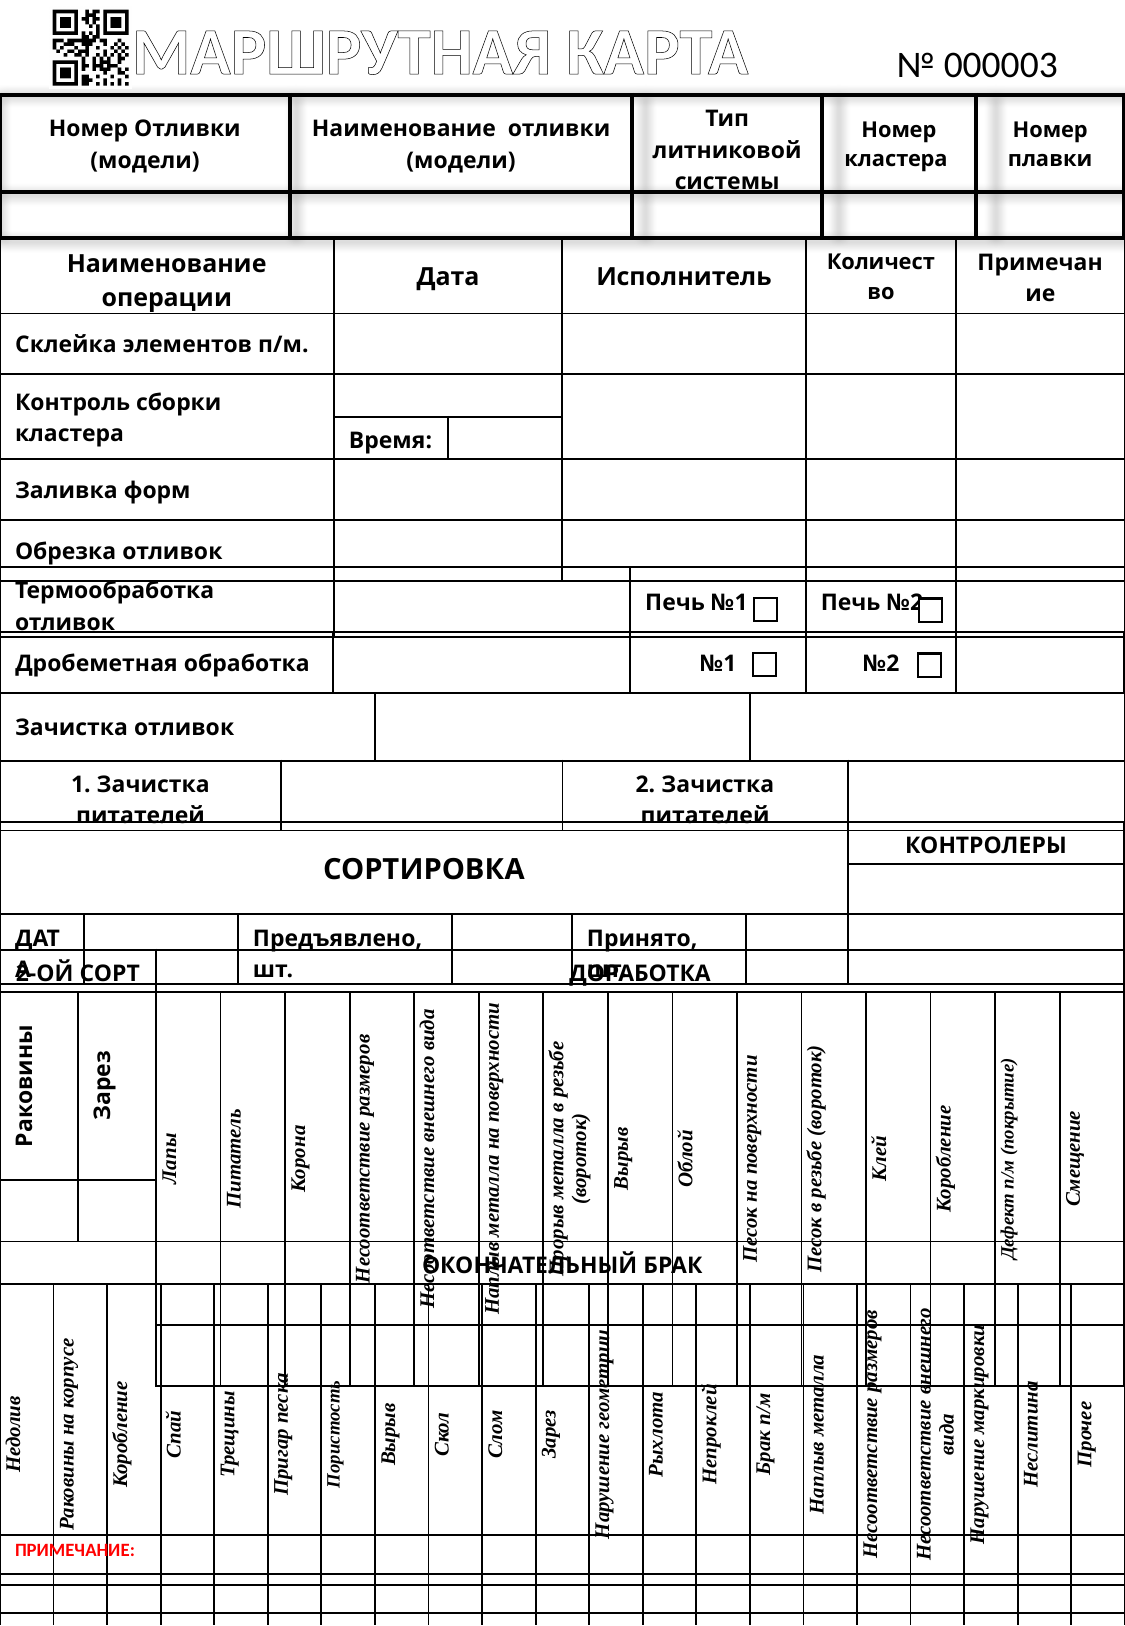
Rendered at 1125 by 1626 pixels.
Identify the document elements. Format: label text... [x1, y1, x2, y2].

table_cell [697, 1614, 749, 1625]
table_cell Раковины [1, 993, 77, 1179]
table_cell [751, 1614, 803, 1625]
table_header [376, 694, 749, 760]
table_cell [335, 460, 561, 519]
table_cell [978, 194, 1122, 236]
table_cell Лапы [157, 993, 220, 1241]
table_cell [1, 1181, 77, 1241]
table_header [282, 762, 562, 821]
table_cell [807, 314, 955, 373]
table_header СОРТИРОВКА [1, 823, 847, 913]
table_cell Зарез [537, 1285, 588, 1534]
table_cell [269, 1614, 320, 1625]
table_cell [449, 418, 561, 458]
table_header 2. Зачистка питателей [563, 762, 847, 821]
table_cell Брак п/м [751, 1285, 803, 1534]
table_cell Коробление [931, 993, 994, 1241]
table_cell Неслитина [1019, 1285, 1070, 1534]
table_cell [858, 1614, 910, 1625]
text_box № 000003 [881, 32, 1073, 93]
table_cell [292, 194, 630, 236]
table_cell [537, 1614, 588, 1625]
table_cell [335, 521, 561, 566]
table_cell [79, 1181, 155, 1241]
table_header Тип литниковой системы [634, 97, 820, 190]
table_cell Несоответствие внешнего вида [911, 1285, 963, 1534]
table_header Зачистка отливок [1, 694, 374, 760]
table_cell Время: [335, 418, 447, 458]
table_header Примечание [957, 239, 1124, 313]
table_cell [1019, 1614, 1070, 1625]
table_cell [563, 460, 805, 519]
table_cell [563, 521, 805, 566]
table_cell [1, 1614, 53, 1625]
table_cell Несоответствие размеров [858, 1285, 910, 1534]
table_header Номер Отливки (модели) [2, 97, 288, 190]
table_cell Недолив [1, 1285, 53, 1534]
table_cell [807, 460, 955, 519]
table_cell Предъявлено, шт. [239, 915, 451, 983]
table_cell Прочее [1072, 1285, 1124, 1534]
table_cell Трещины [215, 1285, 267, 1534]
table_cell Наплыв металла [804, 1285, 856, 1534]
table_cell [957, 314, 1124, 373]
table_cell Принято, шт. [573, 915, 745, 983]
table_cell [807, 375, 955, 458]
table_header Номер плавки [978, 97, 1122, 190]
table_cell Слом [483, 1285, 535, 1534]
table_cell Склейка элементов п/м. [1, 314, 333, 373]
table_cell [85, 915, 237, 983]
table_cell [563, 375, 805, 458]
table_cell Корона [286, 993, 349, 1241]
table_cell [965, 1614, 1017, 1625]
picture [49, 6, 132, 89]
table_header №1 [631, 633, 805, 692]
table_cell Нарушение геометрии [590, 1285, 642, 1534]
table_cell Раковины на корпусе [54, 1285, 106, 1534]
table_header 2-ОЙ СОРТ [1, 985, 155, 991]
table_cell [54, 1614, 106, 1625]
table_cell Облой [673, 993, 736, 1241]
table_header [849, 762, 1124, 821]
table_cell [747, 915, 847, 983]
table_cell [563, 314, 805, 373]
table_cell Дефект п/м (покрытие) [996, 993, 1059, 1241]
table_header Печь №2 [807, 568, 955, 631]
table_cell [322, 1614, 374, 1625]
table_cell Клей [867, 993, 930, 1241]
table_cell Наплыв металла на поверхности [480, 993, 542, 1241]
table_cell Питатель [221, 993, 284, 1241]
table_cell Зарез [79, 993, 155, 1179]
table_header [957, 568, 1124, 631]
table_cell [108, 1614, 160, 1625]
table_header 1. Зачистка питателей [1, 762, 280, 821]
table_header Наименование операции [1, 239, 333, 313]
table_header Печь №1 [631, 568, 805, 631]
table_cell Пористость [322, 1285, 374, 1534]
table_cell [634, 194, 820, 236]
table_cell [804, 1614, 856, 1625]
table_cell [590, 1614, 642, 1625]
table_header [751, 694, 1124, 760]
table_header Исполнитель [563, 239, 805, 313]
table_cell [453, 915, 571, 983]
table_cell Смещение [1061, 993, 1123, 1241]
table_cell [335, 375, 561, 416]
table_cell Скол [429, 1285, 481, 1534]
table_cell Вырыв [376, 1285, 428, 1534]
table_cell [957, 521, 1124, 566]
table_cell Несоответствие размеров [351, 993, 413, 1241]
text_box МАРШРУТНАЯ КАРТА [116, 0, 764, 87]
table_cell Песок в резьбе (вороток) [802, 993, 865, 1241]
table_cell [376, 1614, 428, 1625]
table_cell [429, 1614, 481, 1625]
table_cell Прорыв металла в резьбе (вороток) [544, 993, 607, 1241]
table_cell [335, 314, 561, 373]
table_cell ДАТА [1, 915, 83, 983]
table_header [334, 633, 629, 692]
table_cell [2, 194, 288, 236]
table_cell [807, 521, 955, 566]
table_cell Вырыв [609, 993, 672, 1241]
table_cell [849, 915, 1123, 983]
table_header КОНТРОЛЕРЫ [849, 823, 1123, 863]
table_cell Обрезка отливок [1, 521, 333, 566]
table_header Номер кластера [824, 97, 974, 190]
table_cell [911, 1614, 963, 1625]
table_cell [849, 865, 1123, 913]
table_cell [957, 460, 1124, 519]
table_cell [1, 1575, 1124, 1612]
table_cell Коробление [108, 1285, 160, 1534]
table_header №2 [807, 633, 955, 692]
table_cell [824, 194, 974, 236]
table_cell Контроль сборки кластера [1, 375, 333, 458]
table_header [335, 568, 629, 631]
table_cell Песок на поверхности [738, 993, 801, 1241]
table_header ПРИМЕЧАНИЕ: [1, 1536, 1124, 1573]
table_header ДОРАБОТКА [157, 985, 1123, 991]
table_header Наименование отливки (модели) [292, 97, 630, 190]
table_cell Рыхлота [644, 1285, 695, 1534]
table_cell Заливка форм [1, 460, 333, 519]
table_cell [644, 1614, 695, 1625]
table_cell [215, 1614, 267, 1625]
table_cell [957, 375, 1124, 458]
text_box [752, 597, 943, 678]
table_cell Спай [162, 1285, 213, 1534]
table_header Количество [807, 239, 955, 313]
table_header Дробеметная обработка [1, 633, 332, 692]
table_header Дата [335, 239, 561, 313]
table_cell Нарушение маркировки [965, 1285, 1017, 1534]
table_header [957, 633, 1123, 692]
table_header Термообработка отливок [1, 568, 333, 631]
table_cell [483, 1614, 535, 1625]
table_header ОКОНЧАТЕЛЬНЫЙ БРАК [1, 1242, 1124, 1283]
table_cell Непроклей [697, 1285, 749, 1534]
table_cell Несоответствие внешнего вида [415, 993, 478, 1241]
table_cell Пригар песка [269, 1285, 320, 1534]
table_cell [1072, 1614, 1124, 1625]
table_cell [162, 1614, 213, 1625]
